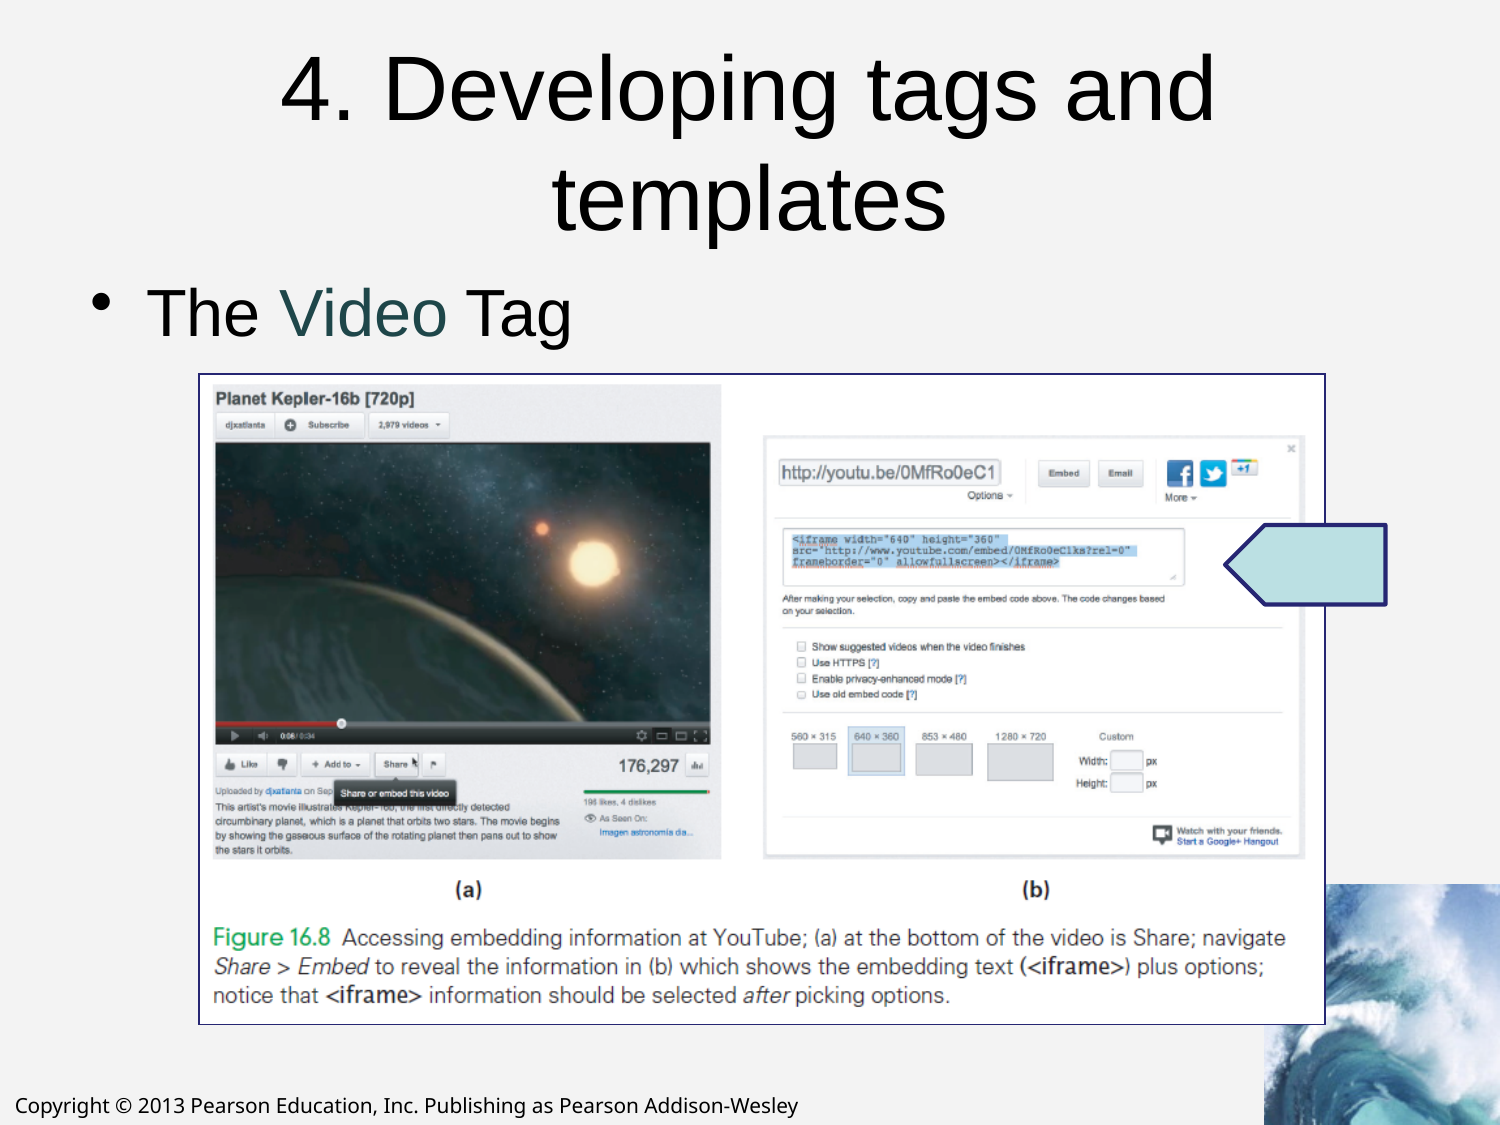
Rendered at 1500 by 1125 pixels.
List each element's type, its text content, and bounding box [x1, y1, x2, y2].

title 4. Developing tags and templates [74, 44, 1426, 233]
text_box [1329, 522, 1388, 607]
list The Video Tag [74, 262, 1426, 376]
picture [1264, 884, 1500, 1125]
picture [199, 374, 1325, 1024]
